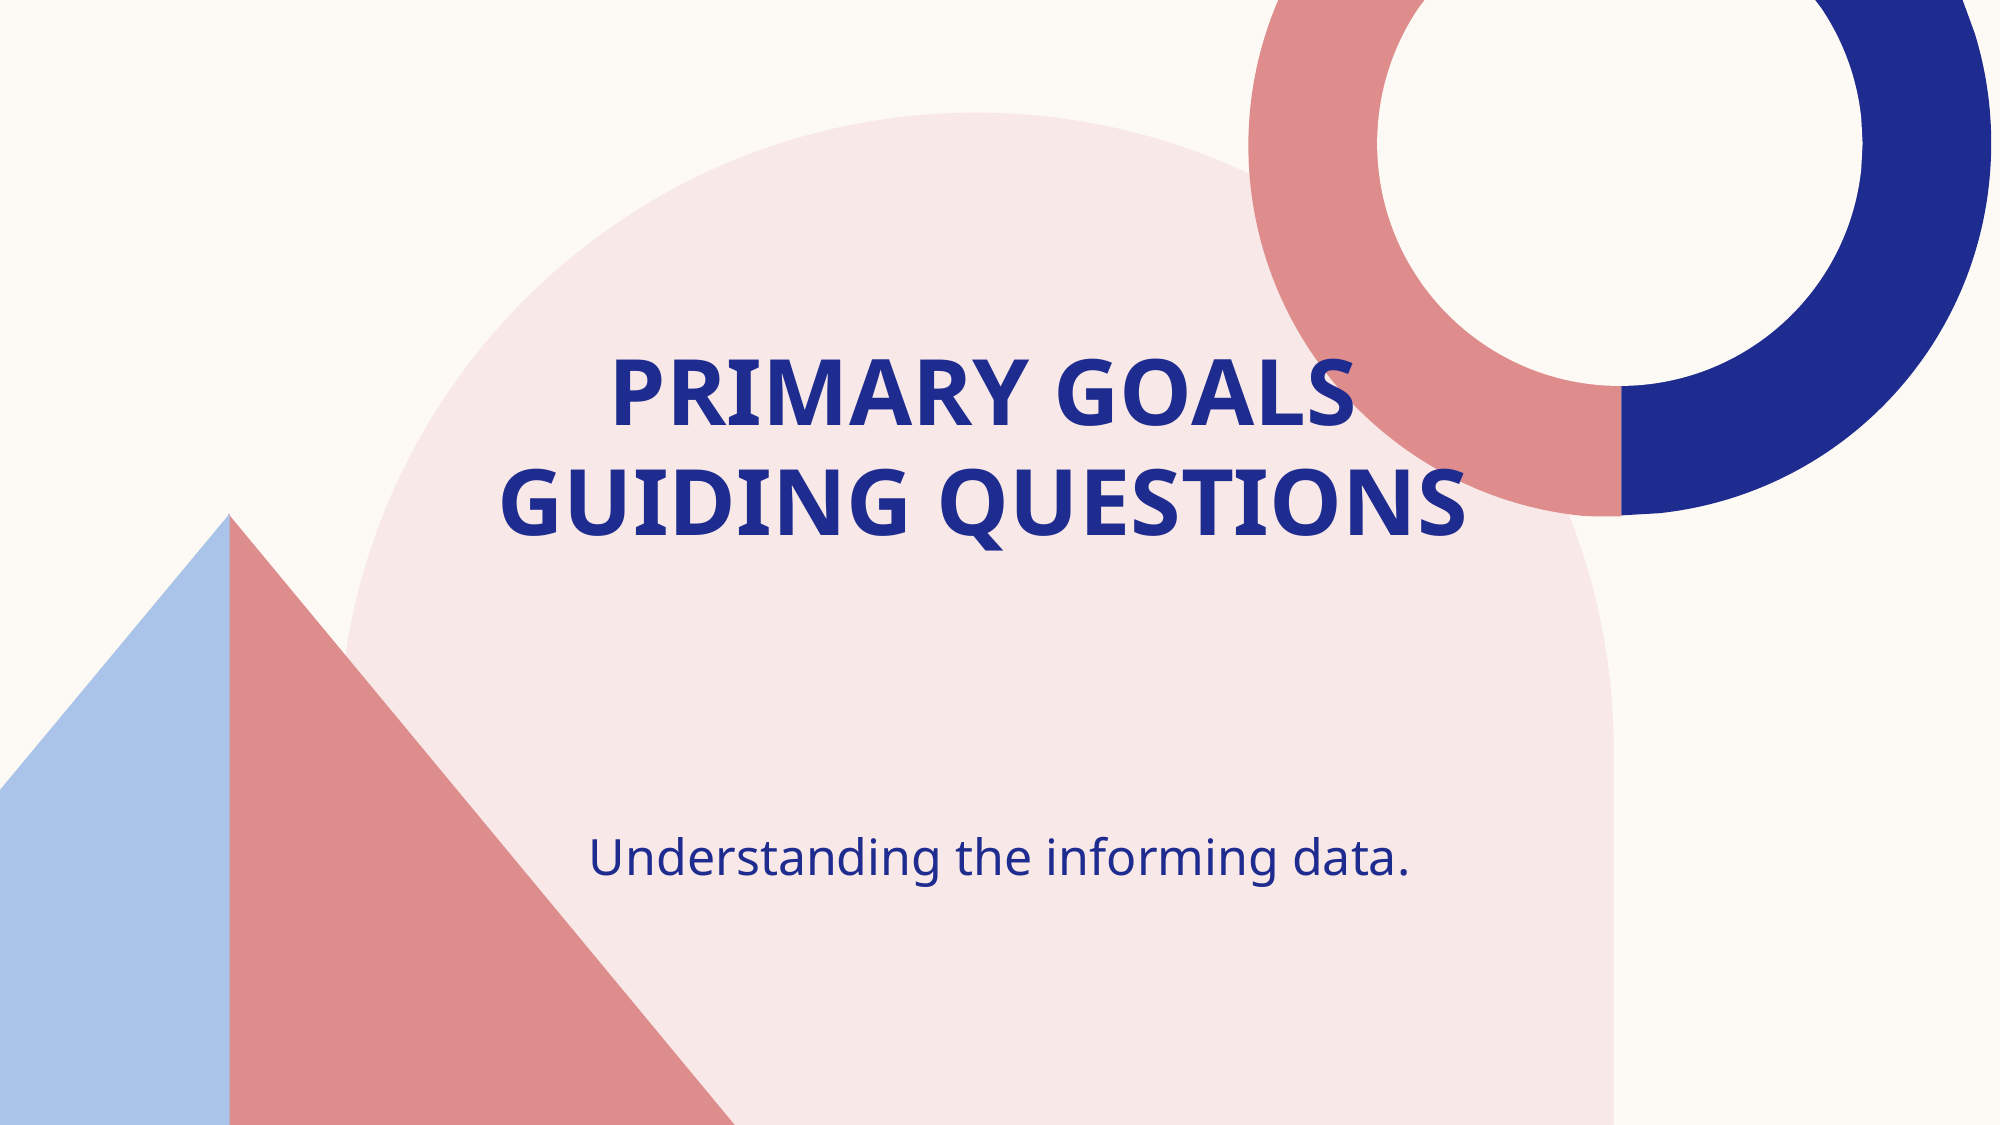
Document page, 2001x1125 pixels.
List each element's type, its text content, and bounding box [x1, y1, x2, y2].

list Understanding the informing data. [474, 825, 1525, 910]
title PRIMARY GOALS Guiding questions [474, 326, 1492, 752]
